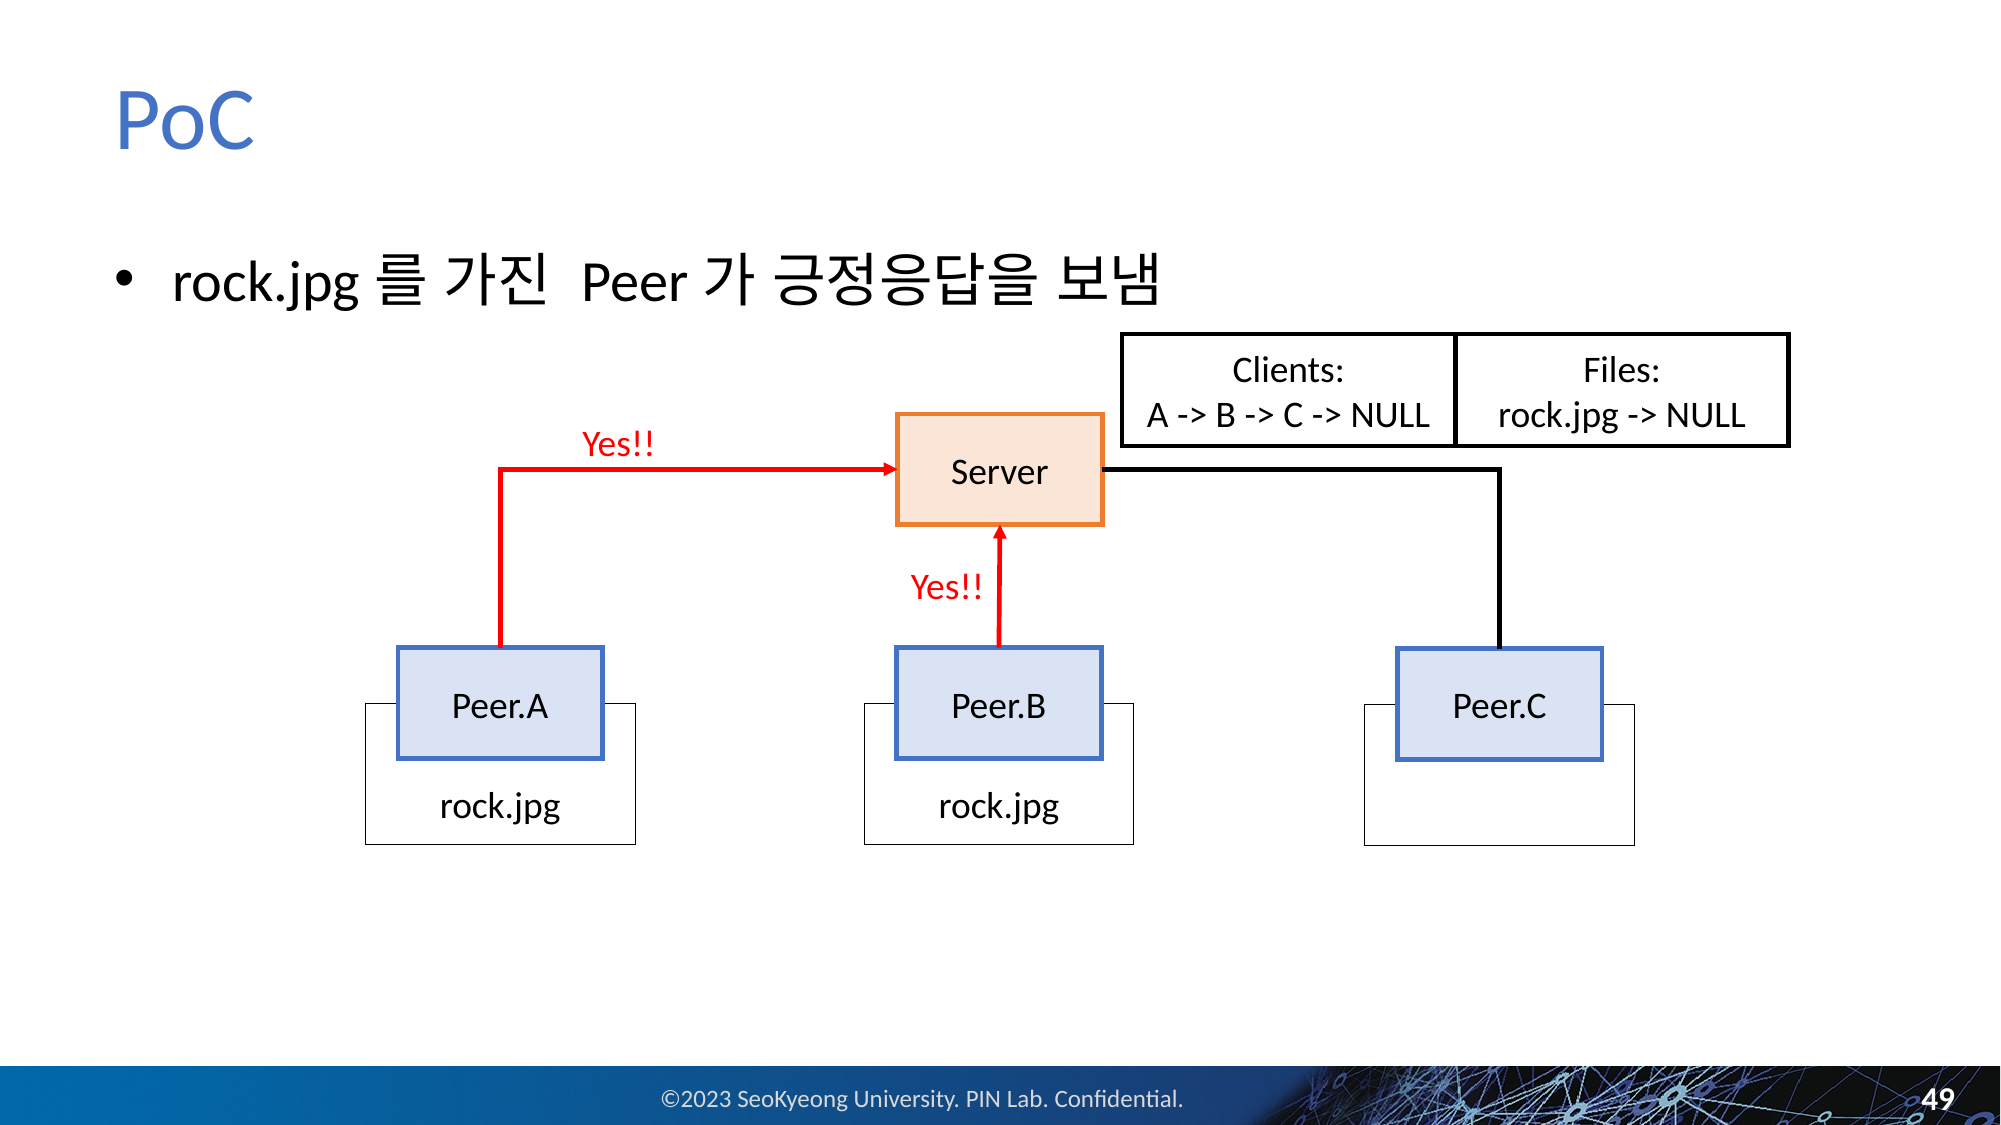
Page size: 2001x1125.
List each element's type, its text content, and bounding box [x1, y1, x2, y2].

title PoC [99, 45, 1745, 200]
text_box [609, 359, 789, 758]
picture [0, 1066, 2001, 1125]
slide_number 49 [1519, 1067, 1970, 1125]
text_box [864, 647, 1134, 845]
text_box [1364, 648, 1635, 846]
text_box Files: rock.jpg -> NULL [1455, 333, 1789, 446]
text_box Clients: A -> B -> C -> NULL [1122, 333, 1455, 446]
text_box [1211, 360, 1391, 758]
text_box Yes!! [896, 554, 998, 614]
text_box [365, 647, 636, 845]
text_box Server [897, 413, 1103, 525]
text_box Yes!! [567, 411, 609, 471]
list rock.jpg를 가진 Peer가 긍정응답을 보냄 [99, 235, 1900, 1050]
